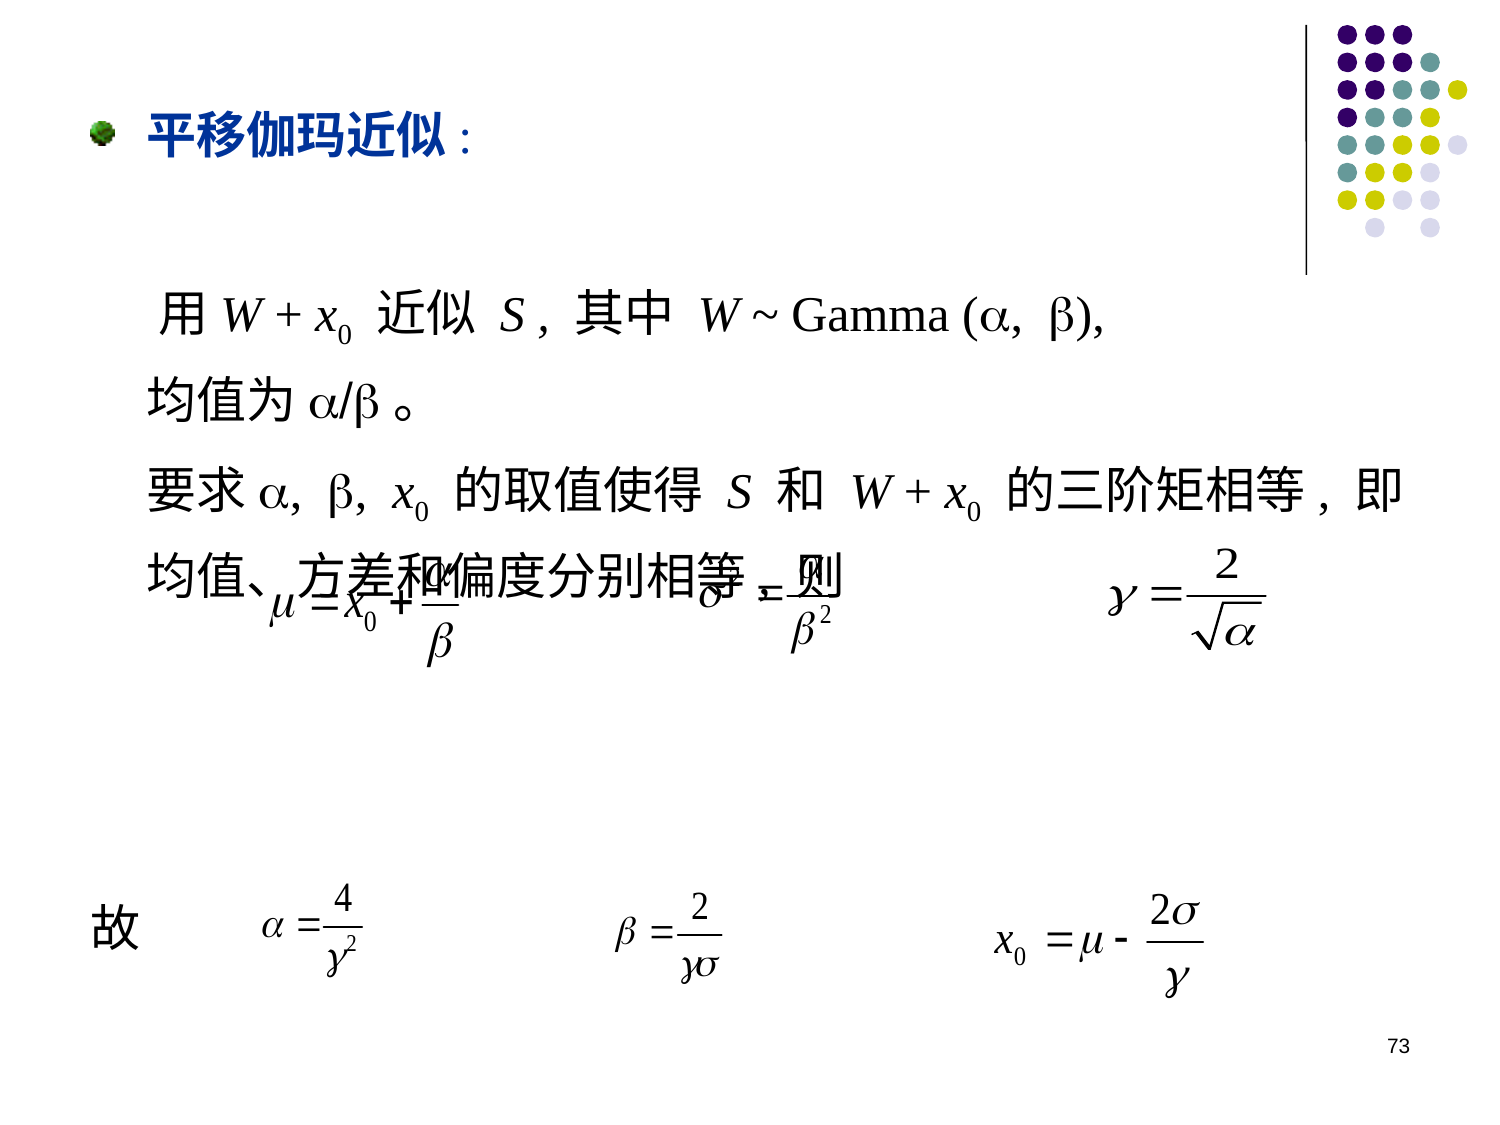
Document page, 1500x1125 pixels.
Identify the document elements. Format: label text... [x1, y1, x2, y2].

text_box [693, 532, 845, 664]
list 平移伽玛近似: 用W + x0 近似 S , 其中 W ~ Gamma (a, b), 均值为a/b。 要求a, b, x0 的取值使得 S 和 W + x0 的三阶矩相等, 即均值、方差和偏度分别相等, 则 故 [75, 78, 1425, 1035]
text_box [1098, 536, 1276, 660]
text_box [256, 871, 369, 987]
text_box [608, 881, 727, 990]
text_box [985, 881, 1211, 1006]
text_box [260, 537, 467, 678]
slide_number 73 [1074, 1035, 1425, 1100]
picture [90, 121, 115, 146]
